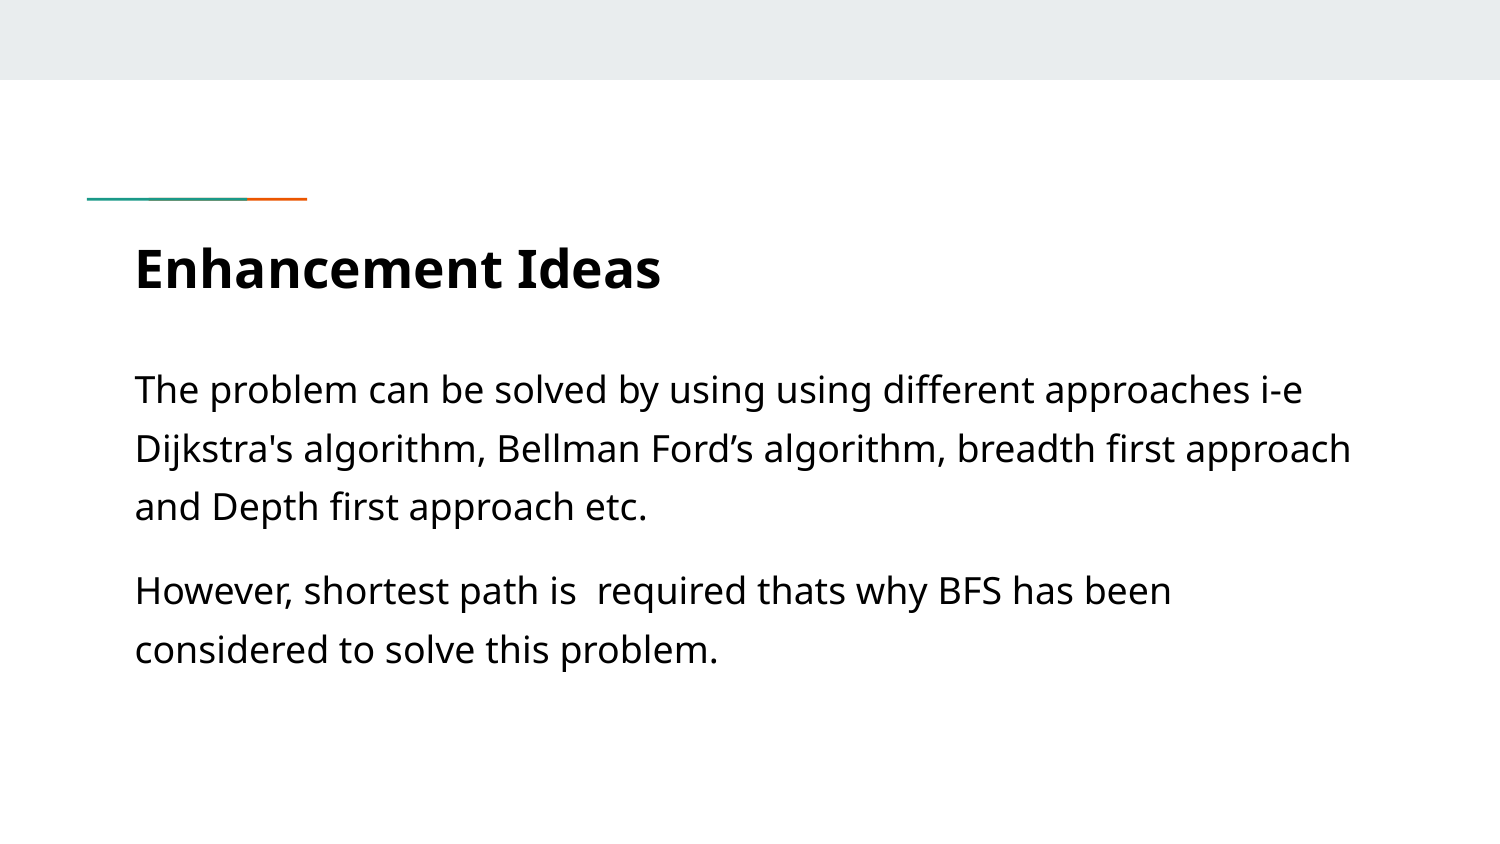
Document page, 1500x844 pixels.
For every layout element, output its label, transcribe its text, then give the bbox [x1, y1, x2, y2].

title Enhancement Ideas [119, 216, 1381, 321]
list The problem can be solved by using using different approaches i-e Dijkstra's algorithm, Bellman Ford’s algorithm, breadth first approach and Depth first approach etc. However, shortest path is required thats why BFS has been considered to solve this problem. [119, 341, 1381, 712]
